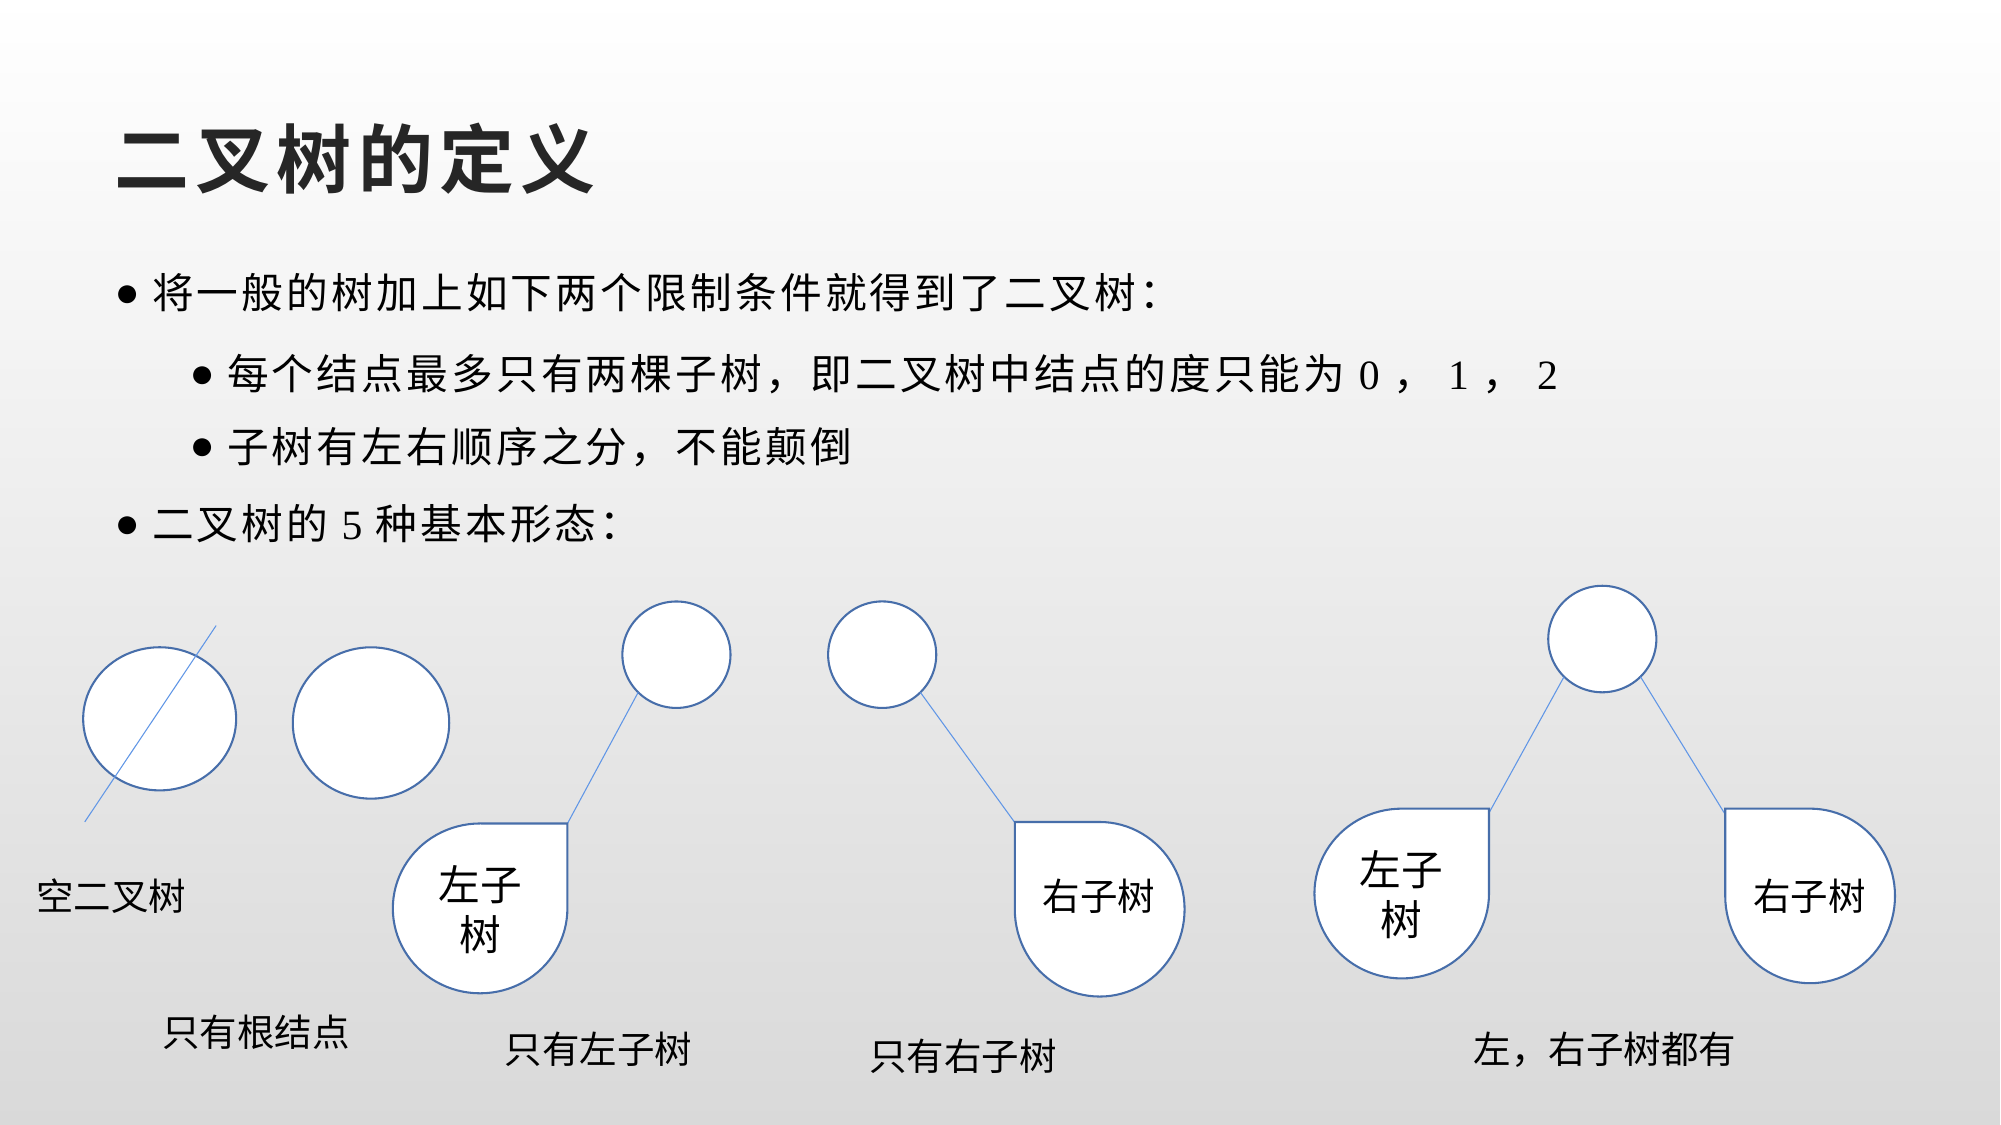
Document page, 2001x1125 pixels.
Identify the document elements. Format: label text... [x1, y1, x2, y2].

title 二叉树的定义 [99, 99, 1900, 216]
text_box 只有左子树 [489, 1018, 716, 1078]
text_box 左子树 [1313, 807, 1491, 980]
text_box 右子树 [1738, 865, 1882, 926]
text_box 左，右子树都有 [1459, 1018, 1762, 1078]
text_box [827, 600, 938, 709]
text_box [1547, 584, 1658, 694]
text_box 空二叉树 [21, 865, 217, 926]
text_box [1724, 807, 1897, 985]
text_box 右子树 [1028, 865, 1172, 926]
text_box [84, 625, 217, 822]
text_box [1013, 820, 1186, 998]
text_box [291, 646, 451, 800]
text_box [217, 670, 238, 768]
text_box 只有根结点 [147, 1001, 374, 1062]
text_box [567, 692, 639, 824]
text_box 左子树 [391, 822, 569, 995]
text_box [621, 600, 732, 709]
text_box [1640, 676, 1726, 815]
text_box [920, 692, 1015, 822]
list 将一般的树加上如下两个限制条件就得到了二叉树： 每个结点最多只有两棵子树，即二叉树中结点的度只能为0，1，2 子树有左右顺序之分，不能颠倒 二叉树的5种基本形态： [99, 244, 1900, 1026]
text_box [1488, 676, 1564, 813]
text_box 只有右子树 [854, 1025, 1081, 1085]
